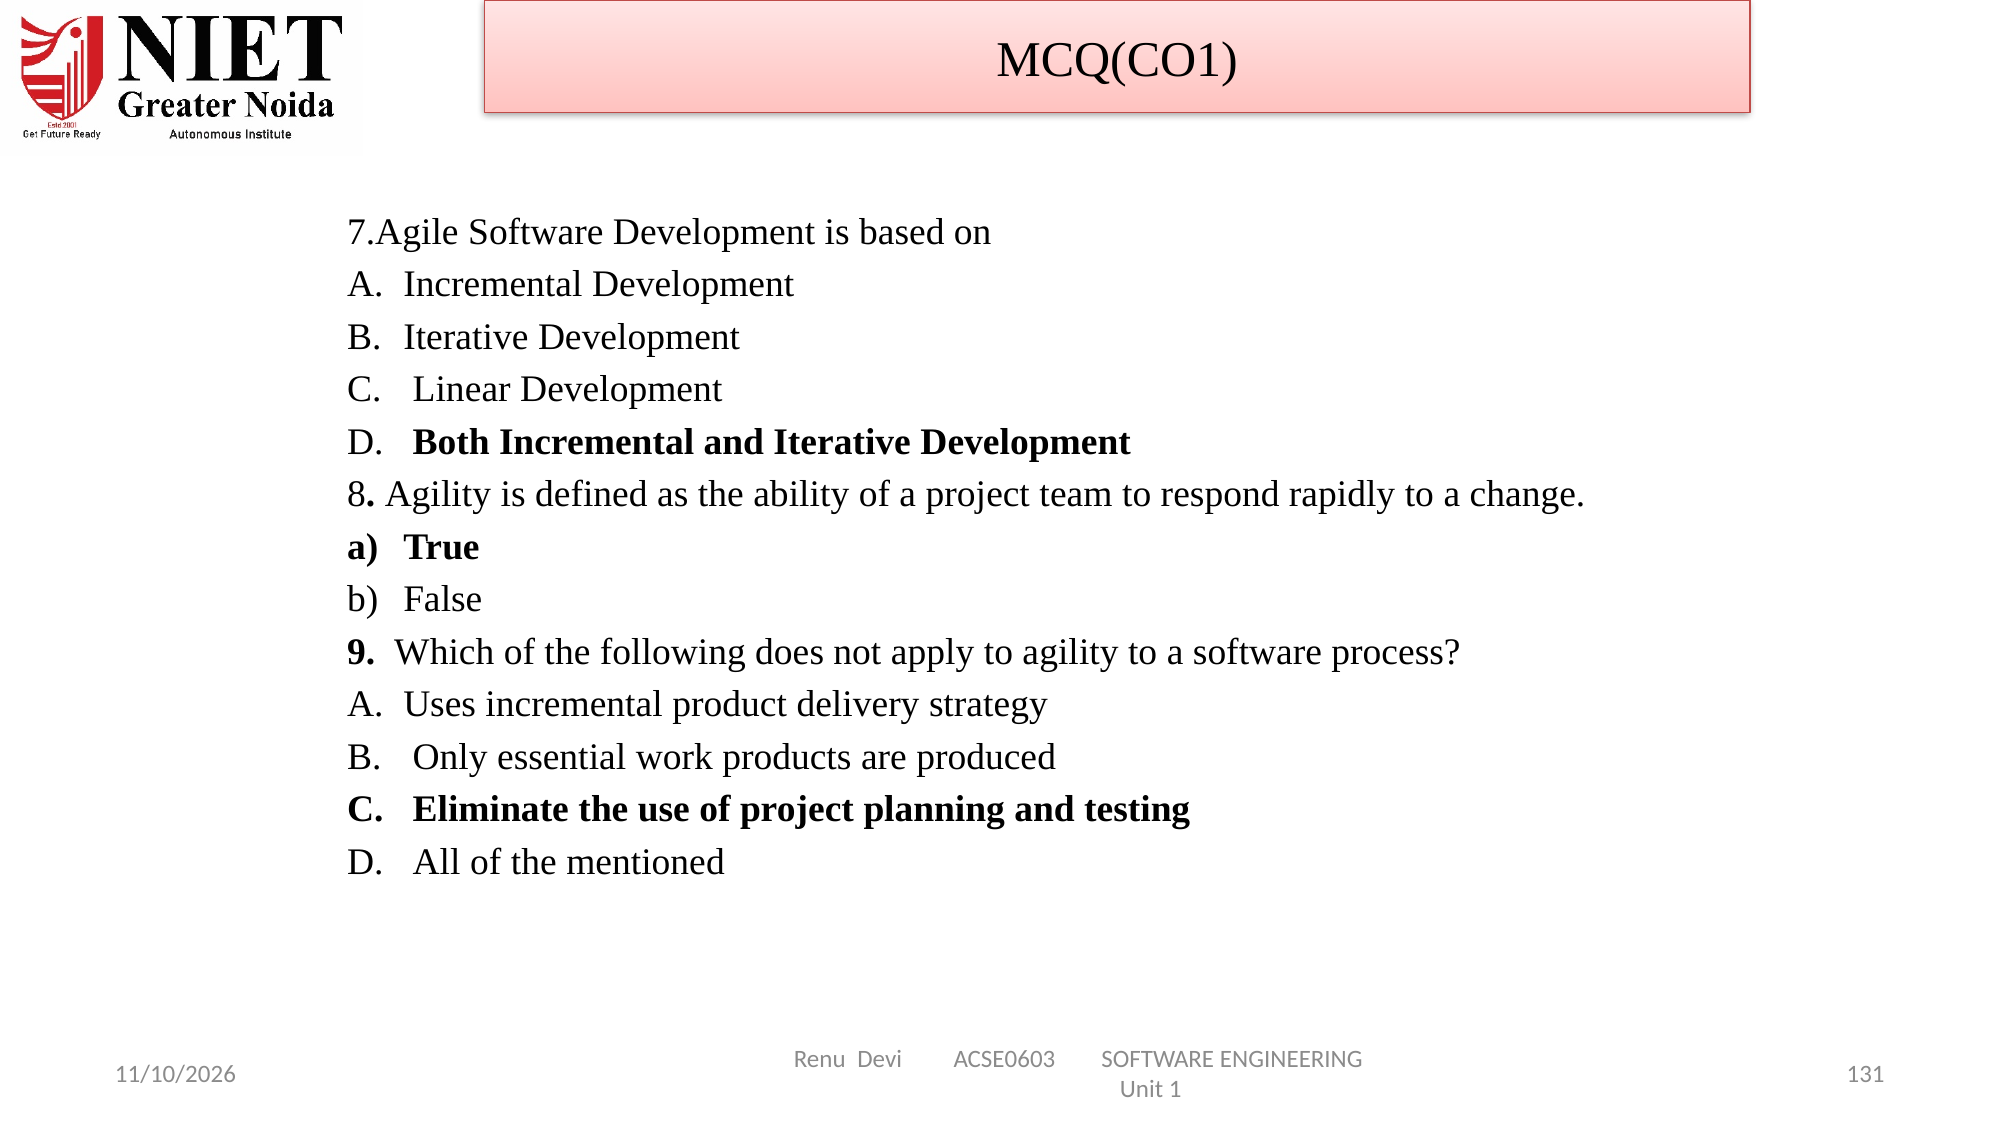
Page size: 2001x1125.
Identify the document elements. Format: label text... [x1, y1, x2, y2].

text_box MCQ(CO1) [484, 0, 1751, 113]
picture [0, 0, 363, 156]
footer Renu Devi ACSE0603 SOFTWARE ENGINEERING Unit 1 [762, 1042, 1433, 1103]
slide_number 131 [1433, 1042, 1900, 1103]
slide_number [99, 1042, 567, 1103]
list 7.Agile Software Development is based on Incremental Development Iterative Development Linear Development Both Incremental and Iterative Development 8. Agility is defined as the ability of a project team to respond rapidly to a change. True False 9. Which of the following does not apply to agility to a software process? Uses incremental product delivery strategy Only essential work products are produced Eliminate the use of project planning and testing All of the mentioned [332, 199, 1682, 942]
